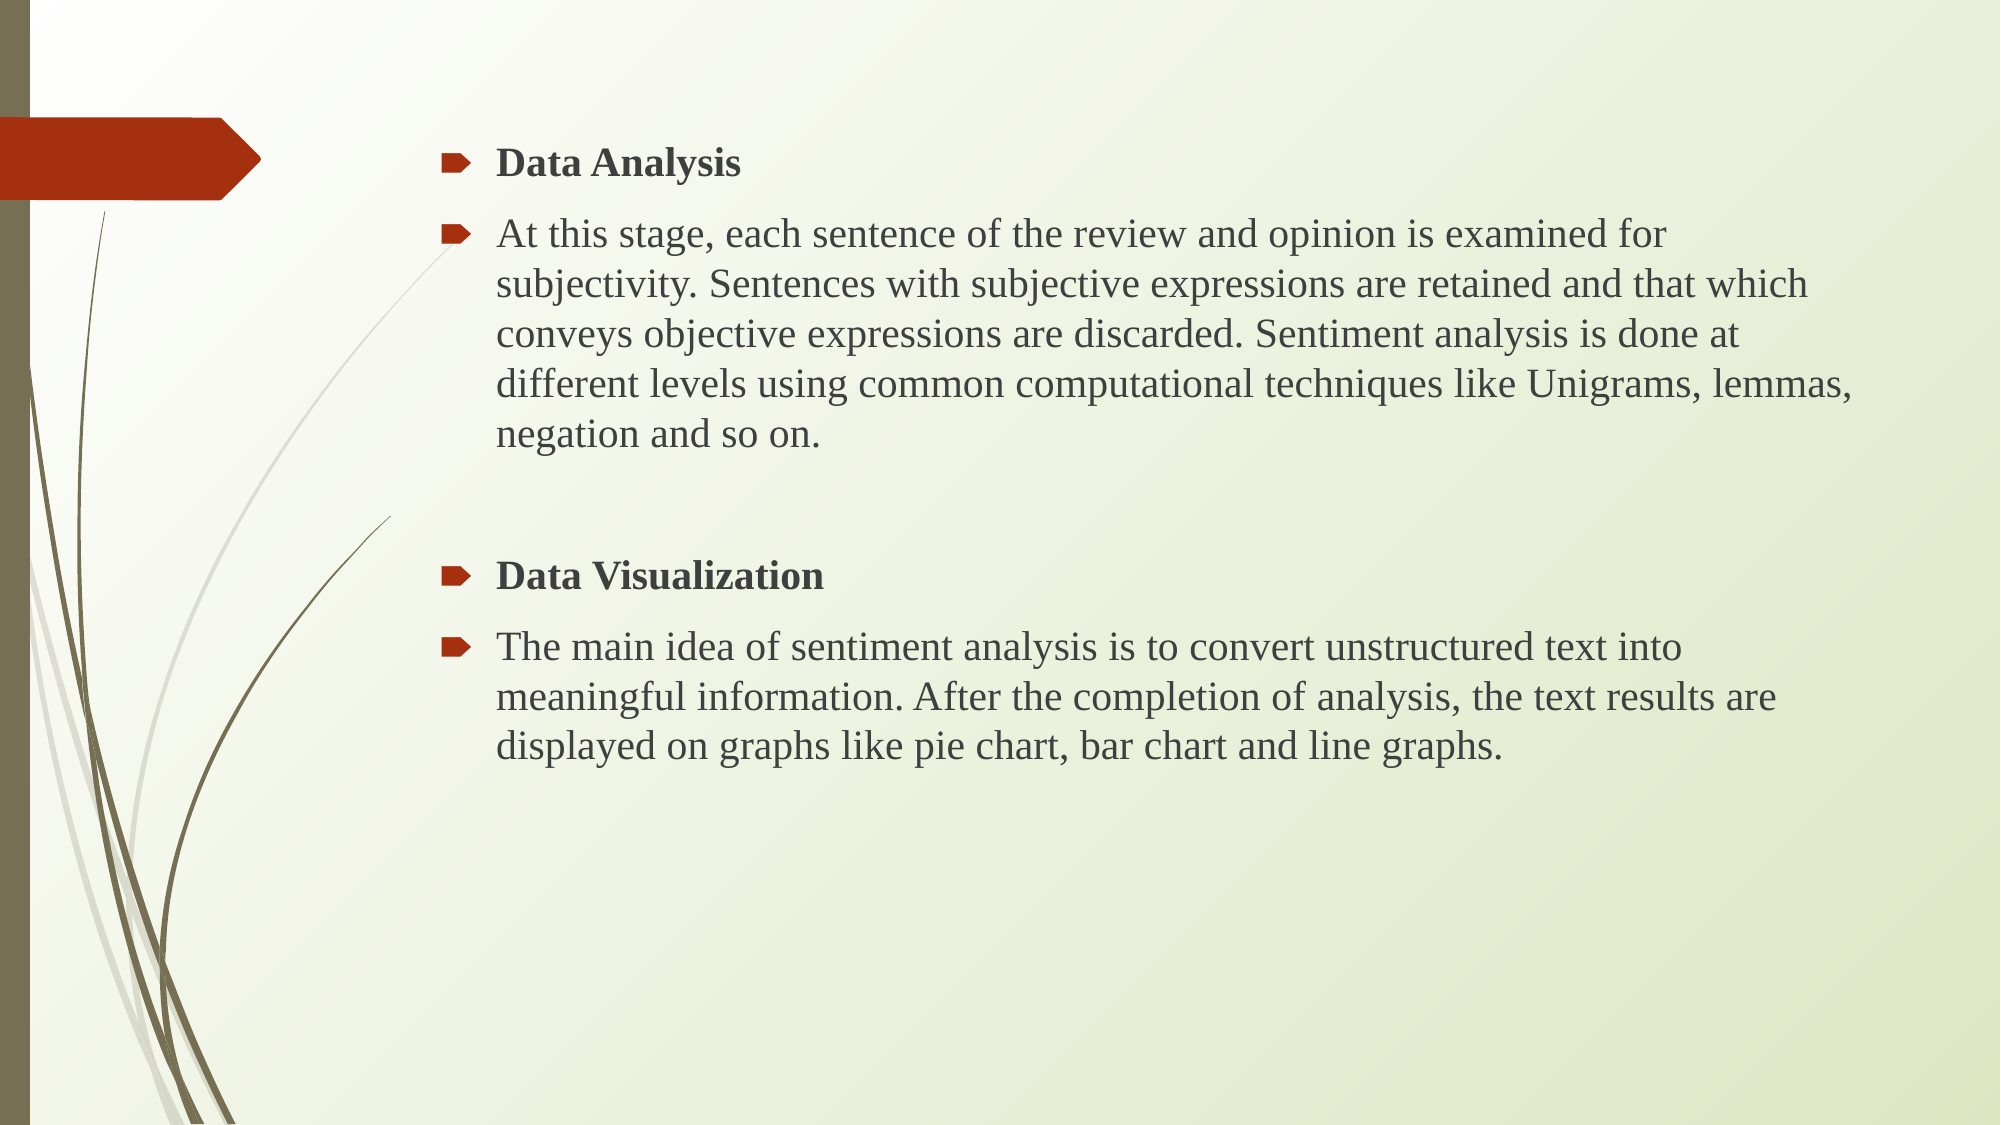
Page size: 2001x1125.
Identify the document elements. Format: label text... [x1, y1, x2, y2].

list Data Analysis At this stage, each sentence of the review and opinion is examined for subjectivity. Sentences with subjective expressions are retained and that which conveys objective expressions are discarded. Sentiment analysis is done at different levels using common computational techniques like Unigrams, lemmas, negation and so on. Data Visualization The main idea of sentiment analysis is to convert unstructured text into meaningful information. After the completion of analysis, the text results are displayed on graphs like pie chart, bar chart and line graphs. [424, 127, 1888, 970]
